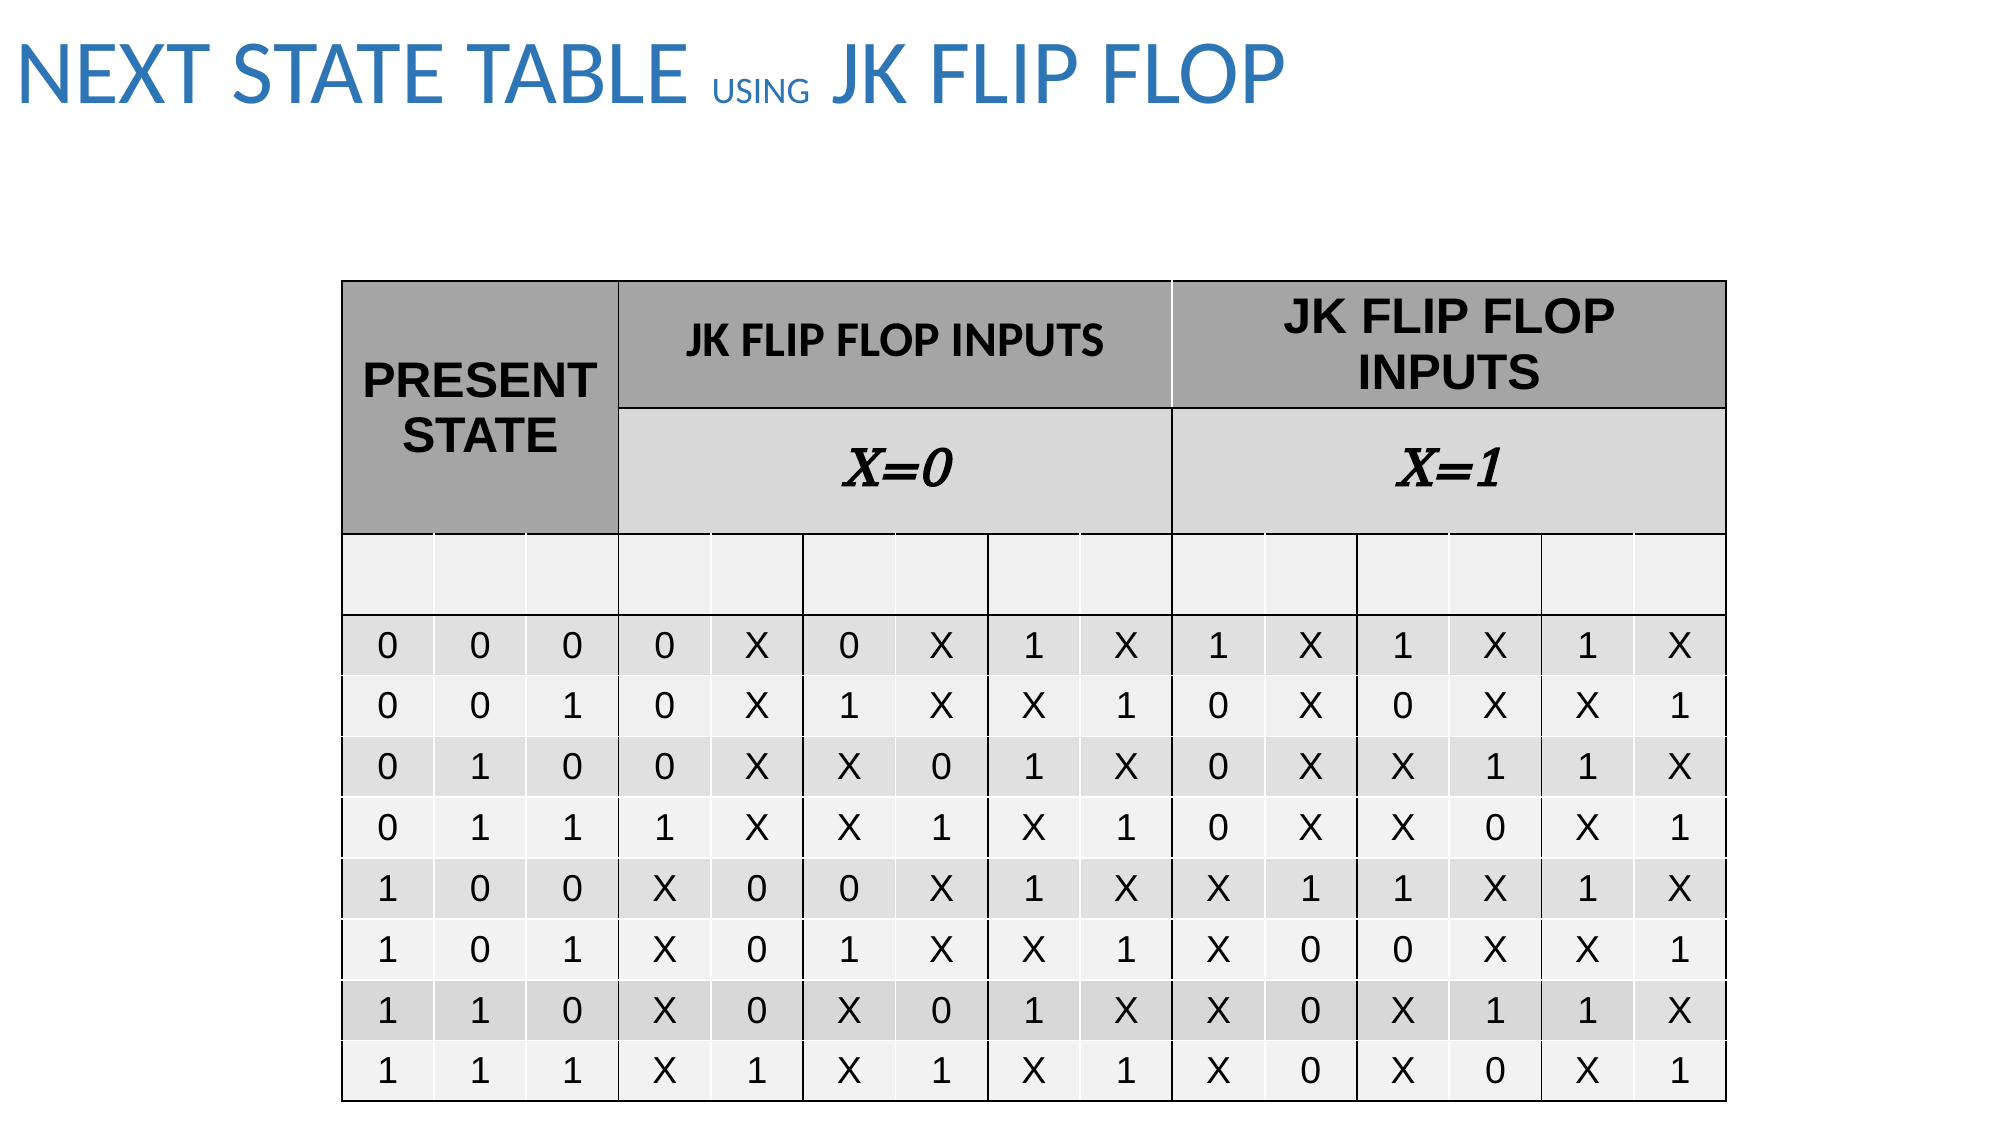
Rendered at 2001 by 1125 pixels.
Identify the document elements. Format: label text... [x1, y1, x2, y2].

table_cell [1450, 859, 1541, 918]
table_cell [1081, 920, 1171, 979]
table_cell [989, 920, 1079, 979]
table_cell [435, 981, 525, 1040]
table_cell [1173, 859, 1264, 918]
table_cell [1635, 616, 1725, 675]
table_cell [989, 1041, 1079, 1100]
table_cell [712, 981, 802, 1040]
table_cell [1358, 535, 1448, 614]
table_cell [1173, 535, 1264, 614]
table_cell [527, 859, 618, 918]
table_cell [527, 737, 618, 796]
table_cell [804, 676, 895, 736]
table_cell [1635, 859, 1725, 918]
table_cell [804, 535, 895, 614]
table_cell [1450, 535, 1541, 614]
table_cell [619, 920, 710, 979]
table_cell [527, 798, 618, 857]
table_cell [1542, 737, 1633, 796]
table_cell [619, 981, 710, 1040]
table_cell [712, 616, 802, 675]
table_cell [712, 1041, 802, 1100]
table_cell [1542, 920, 1633, 979]
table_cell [804, 616, 895, 675]
title NEXT STATE TABLE USING JK FLIP FLOP [0, 0, 1498, 148]
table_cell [1081, 535, 1171, 614]
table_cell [527, 920, 618, 979]
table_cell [804, 920, 895, 979]
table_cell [1173, 676, 1264, 736]
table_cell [1358, 981, 1448, 1040]
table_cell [1266, 535, 1356, 614]
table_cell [1173, 1041, 1264, 1100]
table_cell [712, 535, 802, 614]
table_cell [1358, 859, 1448, 918]
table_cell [896, 616, 987, 675]
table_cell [896, 981, 987, 1040]
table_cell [1081, 1041, 1171, 1100]
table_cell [1266, 859, 1356, 918]
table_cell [1450, 616, 1541, 675]
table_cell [1358, 920, 1448, 979]
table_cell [896, 920, 987, 979]
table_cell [712, 676, 802, 736]
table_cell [1266, 798, 1356, 857]
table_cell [804, 737, 895, 796]
table_cell [896, 535, 987, 614]
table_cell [1173, 920, 1264, 979]
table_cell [804, 1041, 895, 1100]
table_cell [712, 737, 802, 796]
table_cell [619, 737, 710, 796]
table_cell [527, 1041, 618, 1100]
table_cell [1173, 981, 1264, 1040]
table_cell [619, 676, 710, 736]
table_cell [343, 616, 433, 675]
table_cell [1450, 1041, 1541, 1100]
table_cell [1635, 981, 1725, 1040]
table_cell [1173, 737, 1264, 796]
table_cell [1635, 535, 1725, 614]
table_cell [1266, 981, 1356, 1040]
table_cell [1358, 1041, 1448, 1100]
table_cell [1266, 1041, 1356, 1100]
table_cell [1542, 676, 1633, 736]
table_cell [619, 1041, 710, 1100]
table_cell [1173, 798, 1264, 857]
table_cell [527, 535, 618, 614]
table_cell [896, 676, 987, 736]
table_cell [1635, 737, 1725, 796]
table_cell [1081, 737, 1171, 796]
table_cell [435, 798, 525, 857]
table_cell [712, 920, 802, 979]
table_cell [1081, 798, 1171, 857]
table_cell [619, 798, 710, 857]
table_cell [527, 981, 618, 1040]
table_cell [1450, 676, 1541, 736]
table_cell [343, 1041, 433, 1100]
table_cell X=1 [1173, 409, 1725, 533]
table_header JK FLIP FLOP INPUTS [1173, 282, 1725, 407]
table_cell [1450, 920, 1541, 979]
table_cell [435, 737, 525, 796]
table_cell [1450, 981, 1541, 1040]
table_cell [896, 859, 987, 918]
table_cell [1542, 798, 1633, 857]
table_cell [1542, 981, 1633, 1040]
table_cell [1266, 920, 1356, 979]
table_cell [1635, 676, 1725, 736]
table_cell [804, 981, 895, 1040]
table_cell [343, 535, 433, 614]
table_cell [1450, 798, 1541, 857]
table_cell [619, 859, 710, 918]
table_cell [989, 616, 1079, 675]
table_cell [1173, 616, 1264, 675]
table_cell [804, 798, 895, 857]
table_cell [343, 981, 433, 1040]
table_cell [804, 859, 895, 918]
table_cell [896, 798, 987, 857]
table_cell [989, 676, 1079, 736]
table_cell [1542, 535, 1633, 614]
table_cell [343, 676, 433, 736]
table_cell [435, 859, 525, 918]
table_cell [527, 616, 618, 675]
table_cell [1542, 1041, 1633, 1100]
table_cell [1542, 616, 1633, 675]
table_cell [343, 920, 433, 979]
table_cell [1266, 676, 1356, 736]
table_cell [343, 737, 433, 796]
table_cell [1081, 616, 1171, 675]
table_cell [435, 920, 525, 979]
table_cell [1266, 737, 1356, 796]
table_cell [712, 798, 802, 857]
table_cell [989, 737, 1079, 796]
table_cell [435, 1041, 525, 1100]
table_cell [896, 1041, 987, 1100]
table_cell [1635, 920, 1725, 979]
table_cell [1358, 737, 1448, 796]
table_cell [1358, 676, 1448, 736]
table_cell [1358, 798, 1448, 857]
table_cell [1635, 1041, 1725, 1100]
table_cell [712, 859, 802, 918]
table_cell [1542, 859, 1633, 918]
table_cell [1635, 798, 1725, 857]
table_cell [989, 859, 1079, 918]
table_header PRESENT STATE [343, 282, 618, 533]
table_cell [527, 676, 618, 736]
table_cell [435, 535, 525, 614]
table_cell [435, 676, 525, 736]
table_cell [343, 798, 433, 857]
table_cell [989, 981, 1079, 1040]
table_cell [989, 535, 1079, 614]
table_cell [896, 737, 987, 796]
table_cell [619, 535, 710, 614]
table_header JK FLIP FLOP INPUTS [619, 282, 1171, 407]
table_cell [1450, 737, 1541, 796]
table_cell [343, 859, 433, 918]
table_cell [1081, 859, 1171, 918]
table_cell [989, 798, 1079, 857]
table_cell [1081, 981, 1171, 1040]
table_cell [1081, 676, 1171, 736]
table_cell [1266, 616, 1356, 675]
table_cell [1358, 616, 1448, 675]
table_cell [435, 616, 525, 675]
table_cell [619, 616, 710, 675]
table_cell X=0 [619, 409, 1171, 533]
